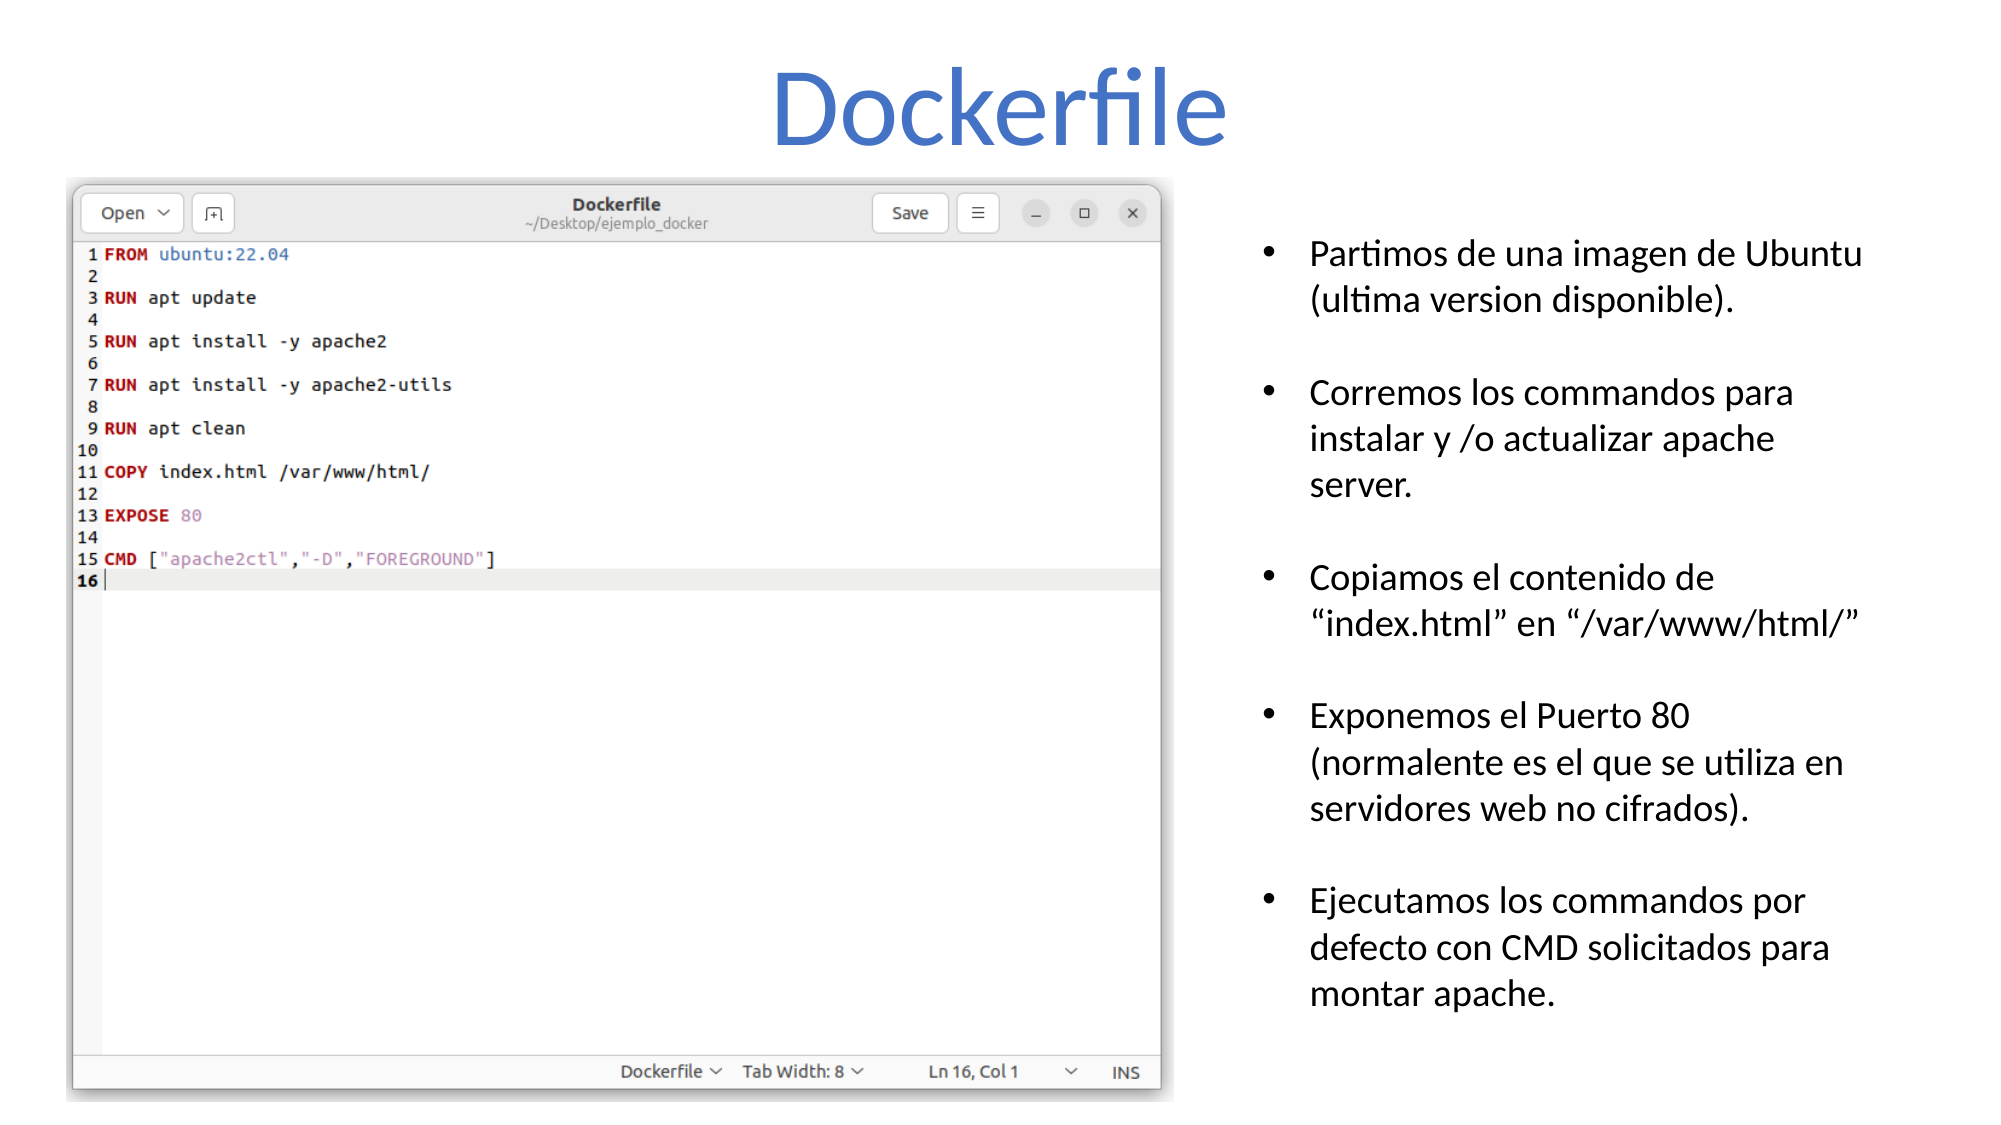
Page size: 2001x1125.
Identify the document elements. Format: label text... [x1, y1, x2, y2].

picture [66, 177, 1174, 1102]
text_box Dockerfile [754, 25, 1246, 176]
text_box Partimos de una imagen de Ubuntu (ultima version disponible). Corremos los commandos para instalar y /o actualizar apache server. Copiamos el contenido de “index.html” en “/var/www/html/” Exponemos el Puerto 80 (normalente es el que se utiliza en servidores web no cifrados). Ejecutamos los commandos por defecto con CMD solicitados para montar apache. [1247, 220, 1892, 1067]
